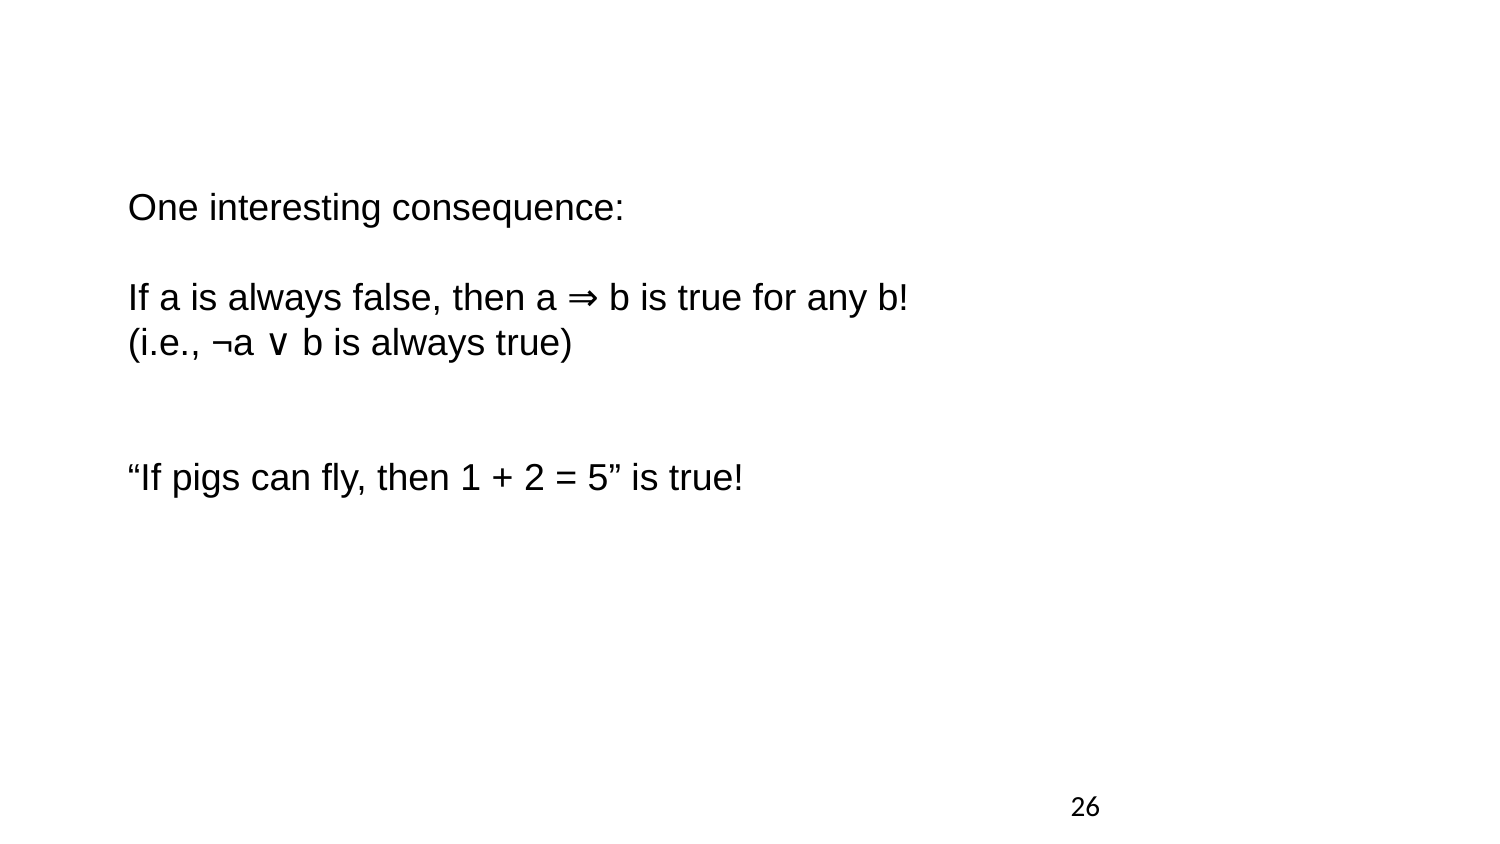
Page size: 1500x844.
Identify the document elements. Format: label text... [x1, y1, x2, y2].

slide_number 26 [1059, 782, 1397, 827]
text_box One interesting consequence: If a is always false, then a ⇒ b is true for any b! (i.e., ¬a ∨ b is always true) “If pigs can fly, then 1 + 2 = 5” is true! [113, 175, 1029, 551]
